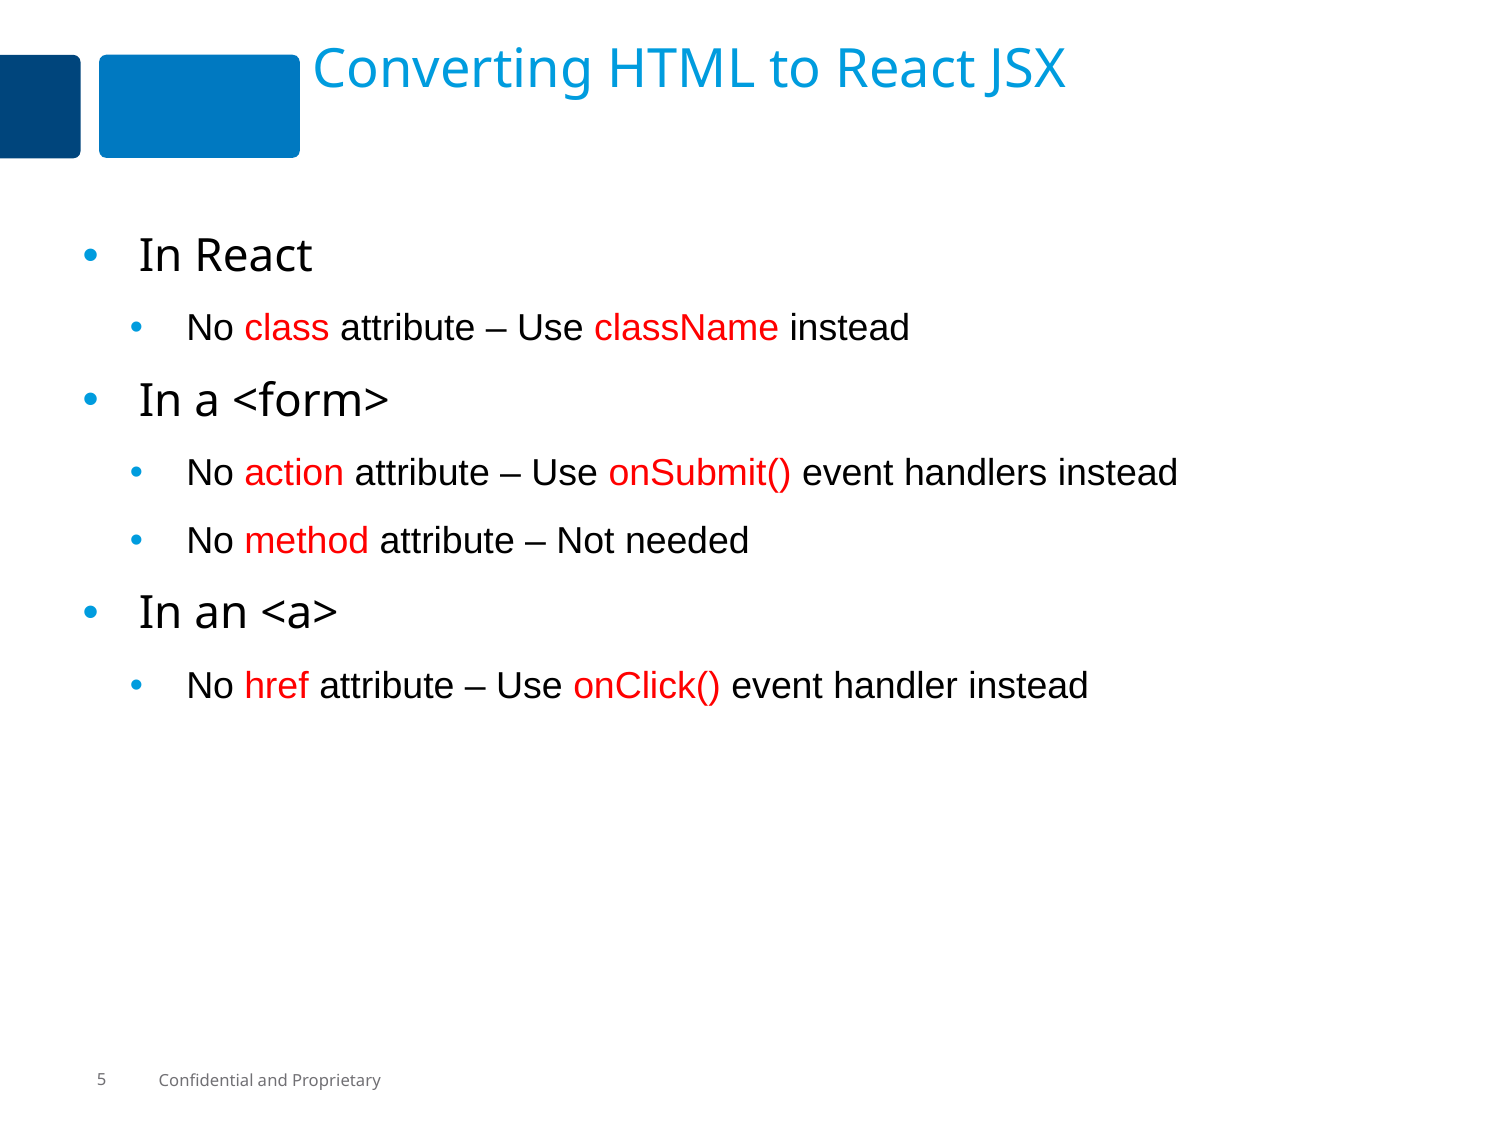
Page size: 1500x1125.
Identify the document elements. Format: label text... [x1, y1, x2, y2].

title Converting HTML to React JSX [312, 37, 1463, 175]
list In React No class attribute – Use className instead In a <form> No action attribute – Use onSubmit() event handlers instead No method attribute – Not needed In an <a> No href attribute – Use onClick() event handler instead [82, 221, 1413, 1013]
